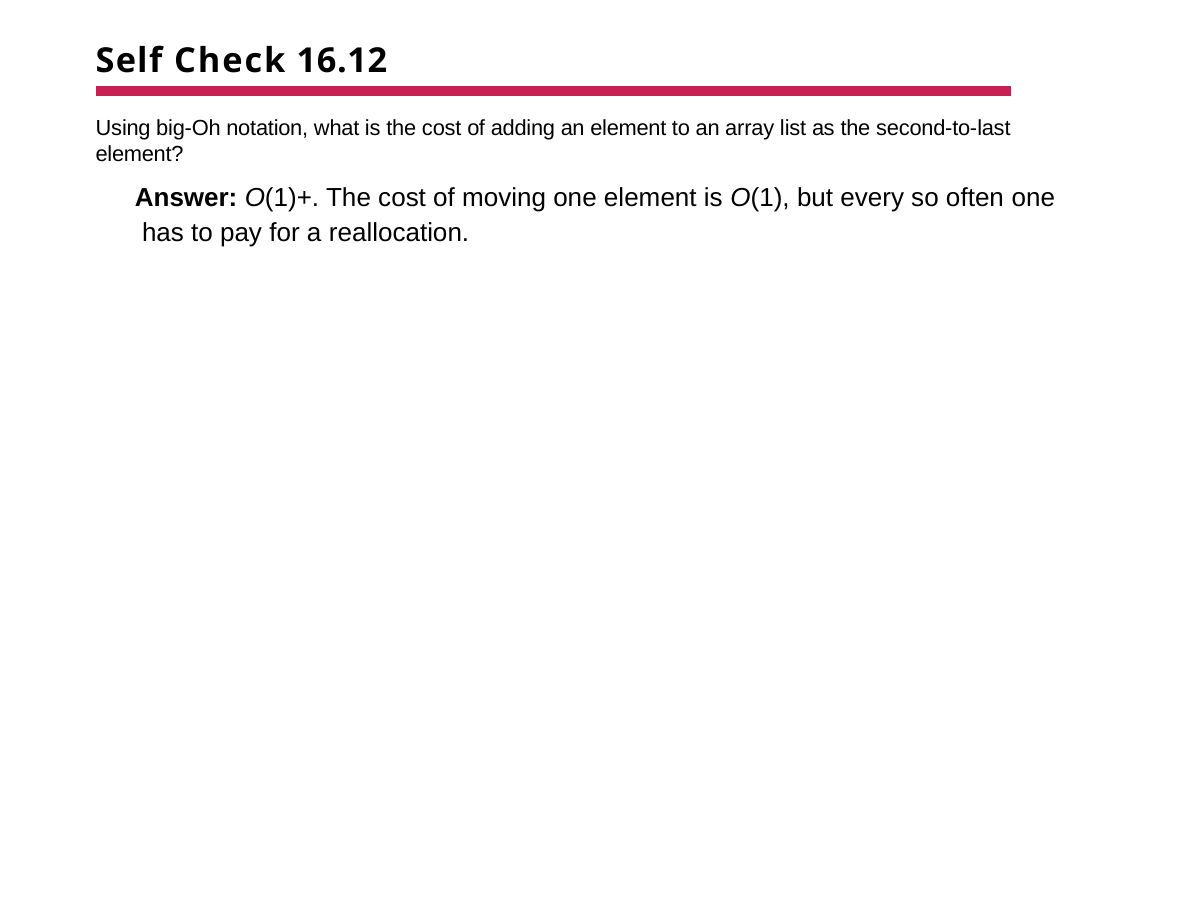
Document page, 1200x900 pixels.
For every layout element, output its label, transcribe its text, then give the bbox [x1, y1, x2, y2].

text_box Using big-Oh notation, what is the cost of adding an element to an array list as the second-to-last element? Answer: O(1)+. The cost of moving one element is O(1), but every so often one has to pay for a reallocation. [93, 114, 1058, 248]
title Self Check 16.12 [93, 37, 1107, 189]
